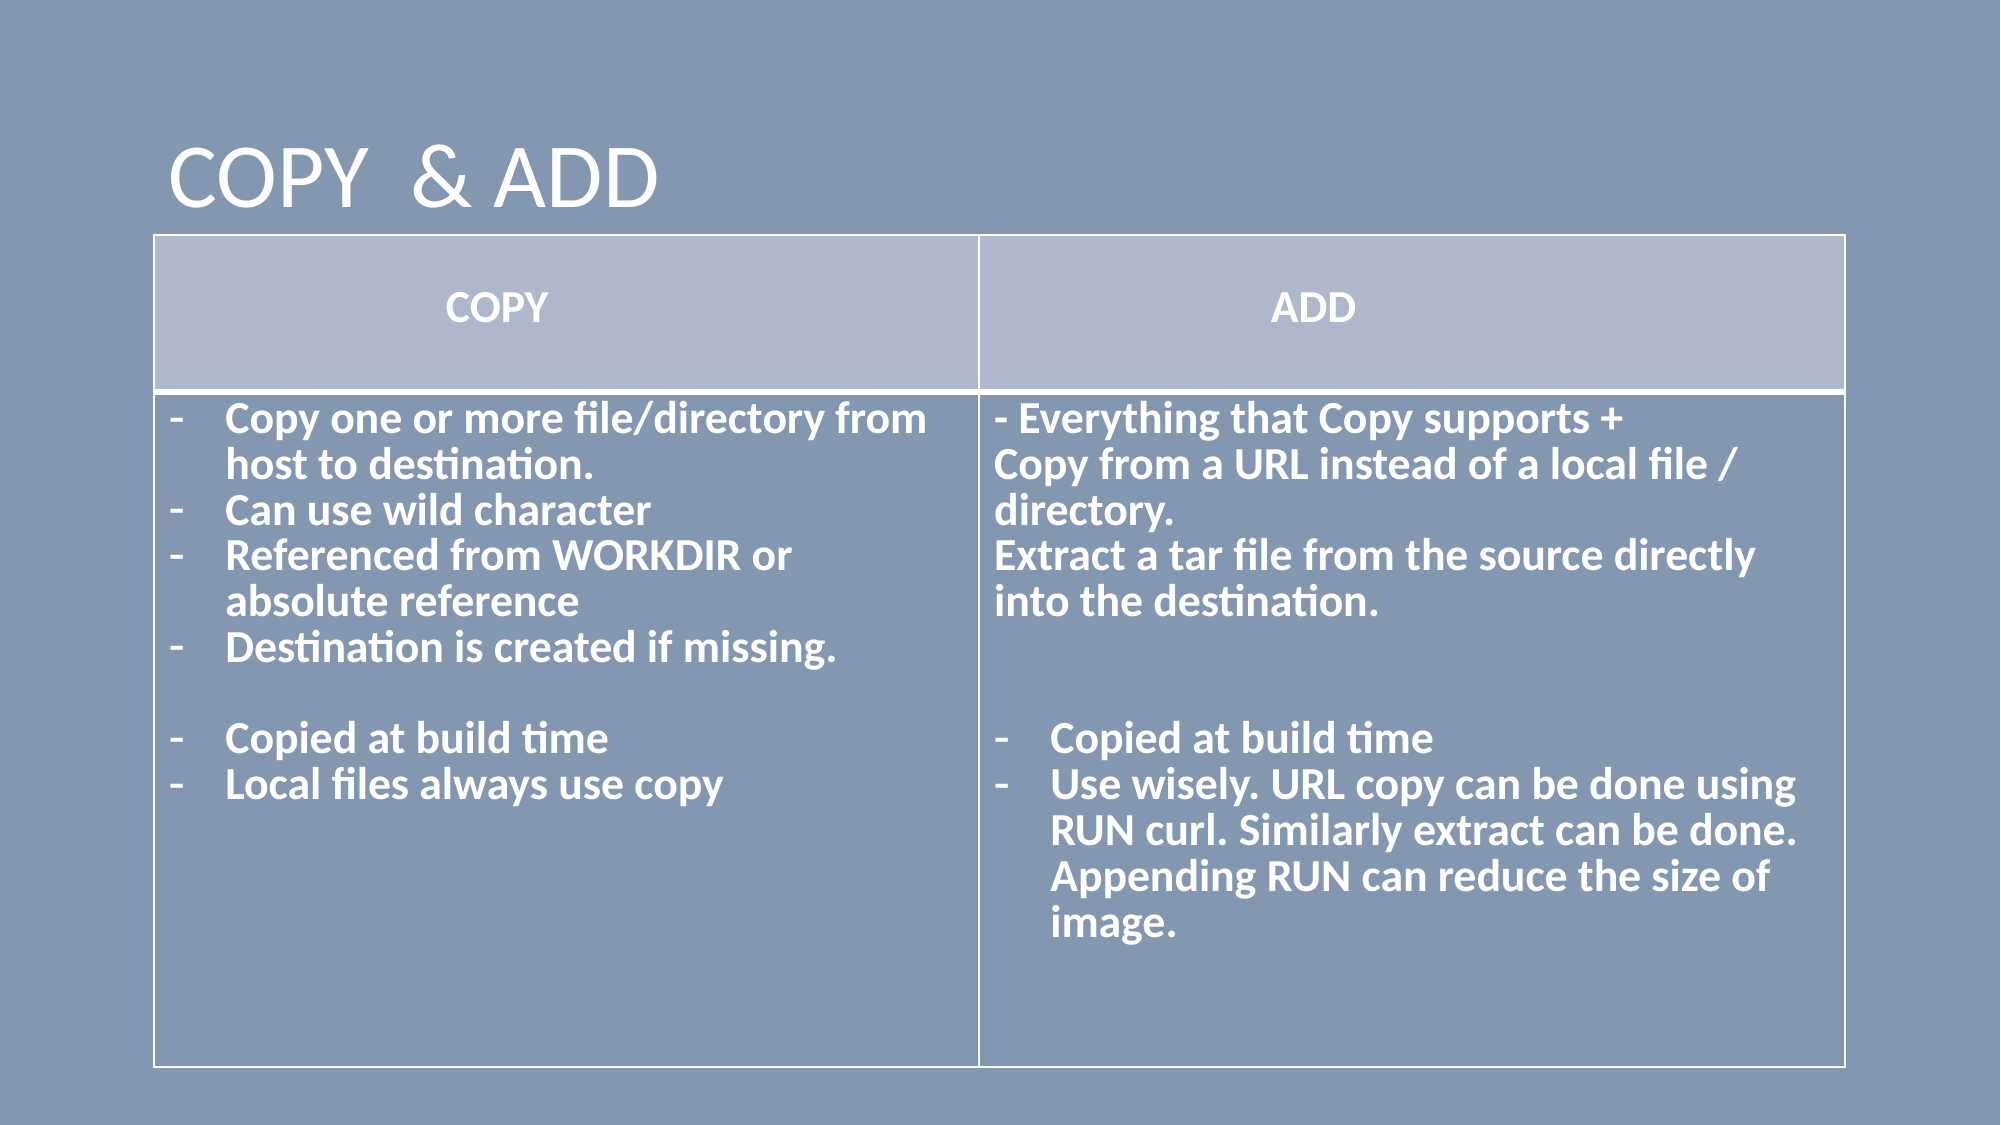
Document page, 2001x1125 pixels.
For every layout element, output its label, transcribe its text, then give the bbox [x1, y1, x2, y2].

table_header ADD [980, 236, 1844, 389]
table_header COPY [155, 236, 978, 389]
table_cell Copy one or more file/directory from host to destination. Can use wild character Referenced from WORKDIR or absolute reference Destination is created if missing. Copied at build time Local files always use copy [155, 395, 978, 1066]
table_cell - Everything that Copy supports + Copy from a URL instead of a local file / directory. Extract a tar file from the source directly into the destination. Copied at build time Use wisely. URL copy can be done using RUN curl. Similarly extract can be done. Appending RUN can reduce the size of image. [980, 395, 1844, 1066]
text_box COPY & ADD [154, 108, 1846, 234]
